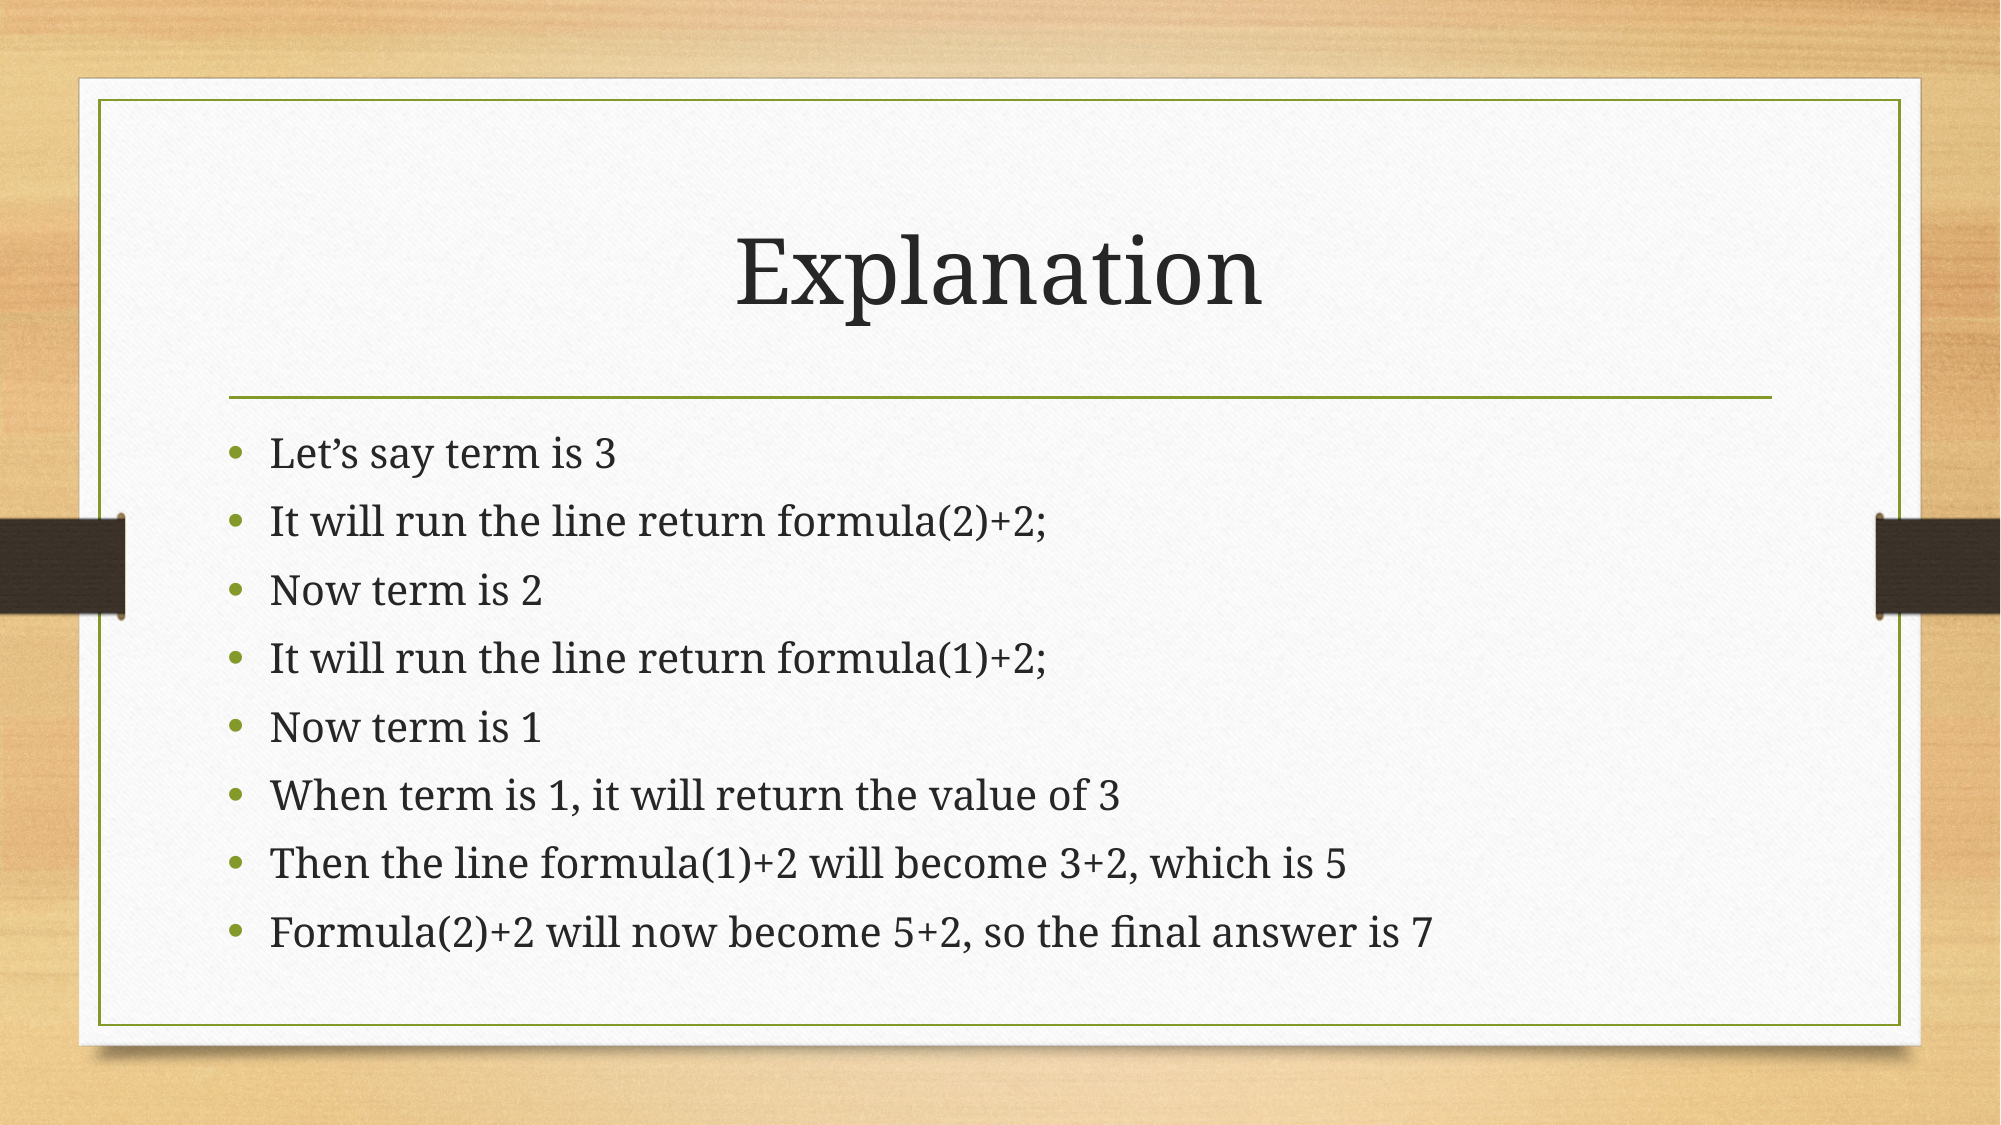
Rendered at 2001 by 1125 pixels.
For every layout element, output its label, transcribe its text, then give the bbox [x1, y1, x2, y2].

list Let’s say term is 3 It will run the line return formula(2)+2; Now term is 2 It will run the line return formula(1)+2; Now term is 1 When term is 1, it will return the value of 3 Then the line formula(1)+2 will become 3+2, which is 5 Formula(2)+2 will now become 5+2, so the final answer is 7 [212, 419, 1788, 964]
title Explanation [212, 161, 1788, 375]
picture [0, 0, 2001, 1125]
